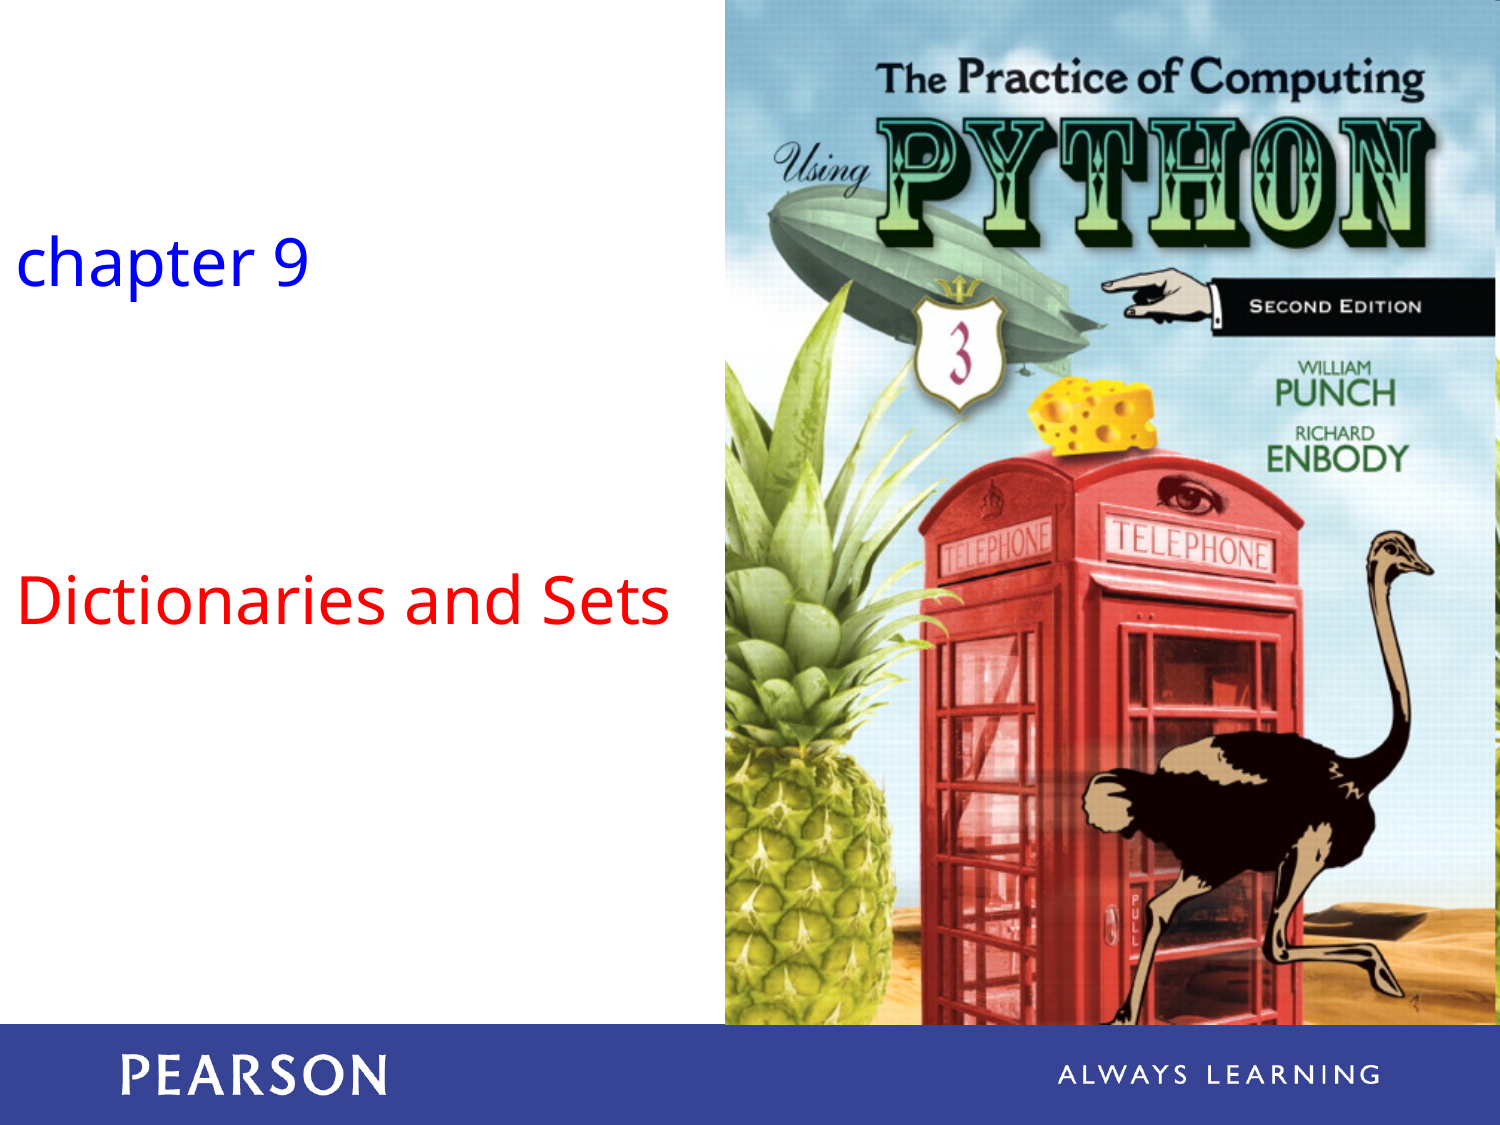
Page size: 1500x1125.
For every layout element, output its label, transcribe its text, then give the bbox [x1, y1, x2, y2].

list Dictionaries and Sets [0, 549, 726, 838]
picture [0, 0, 1500, 1125]
list chapter 9 [0, 212, 725, 325]
